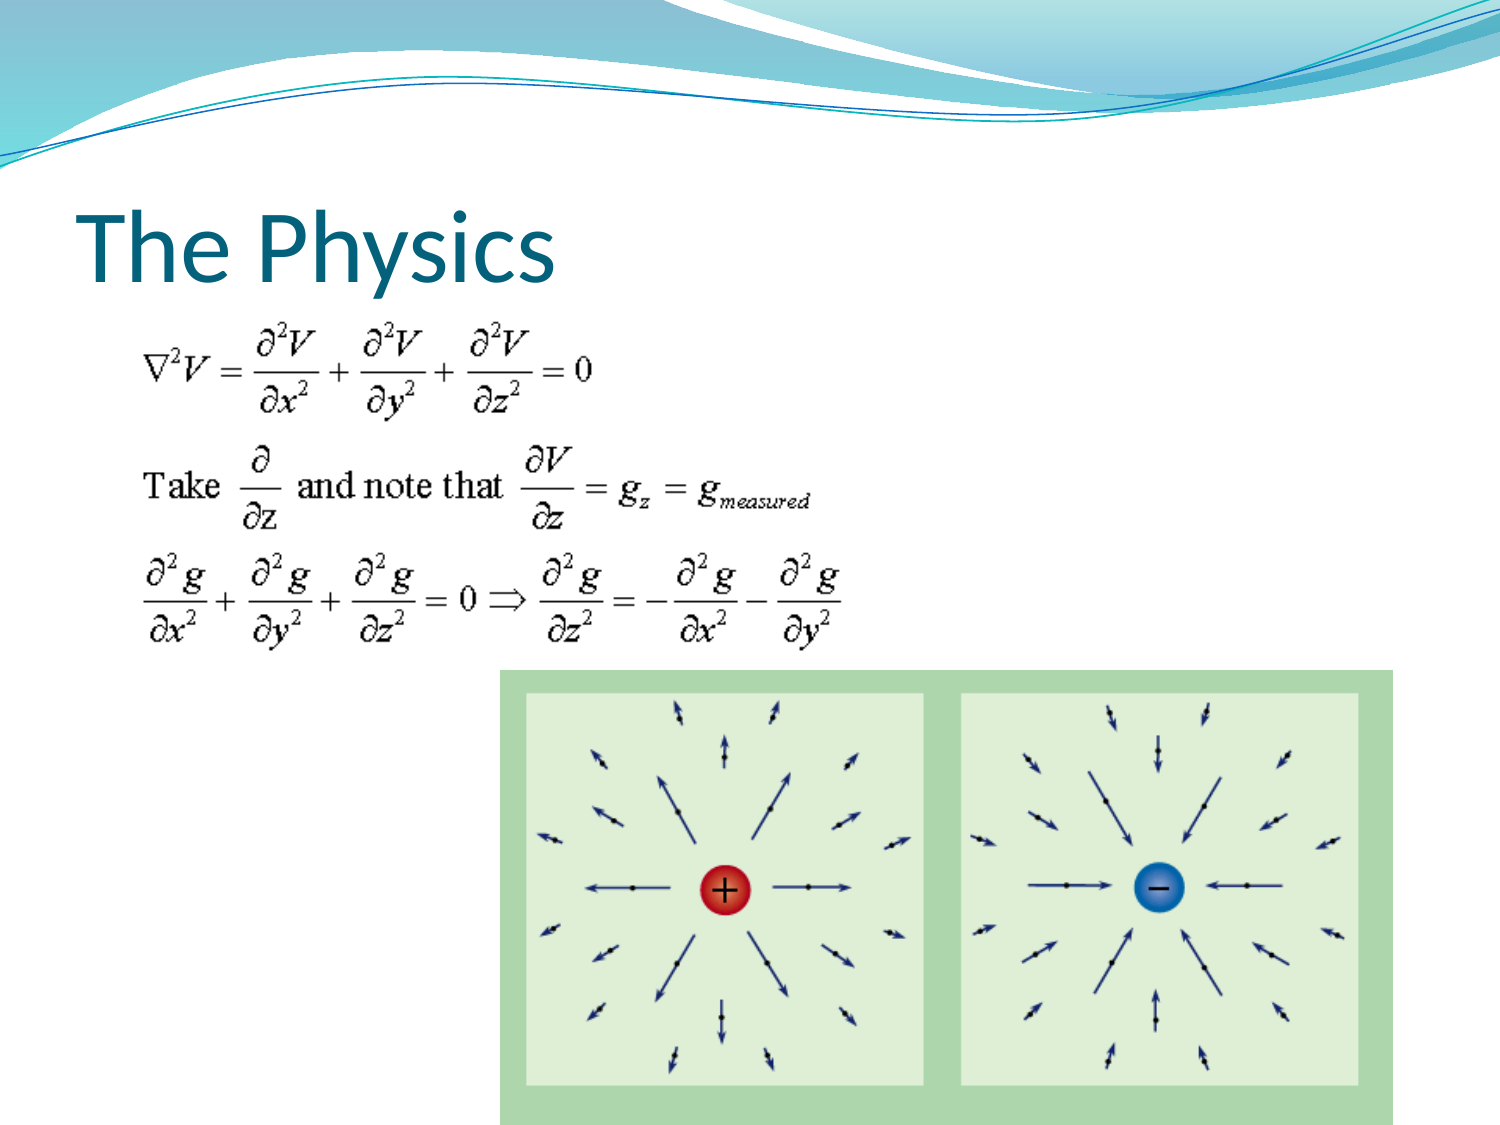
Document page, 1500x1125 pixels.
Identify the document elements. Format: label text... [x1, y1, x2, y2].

picture [499, 670, 1393, 1125]
title The Physics [75, 115, 1425, 303]
picture [137, 312, 851, 662]
